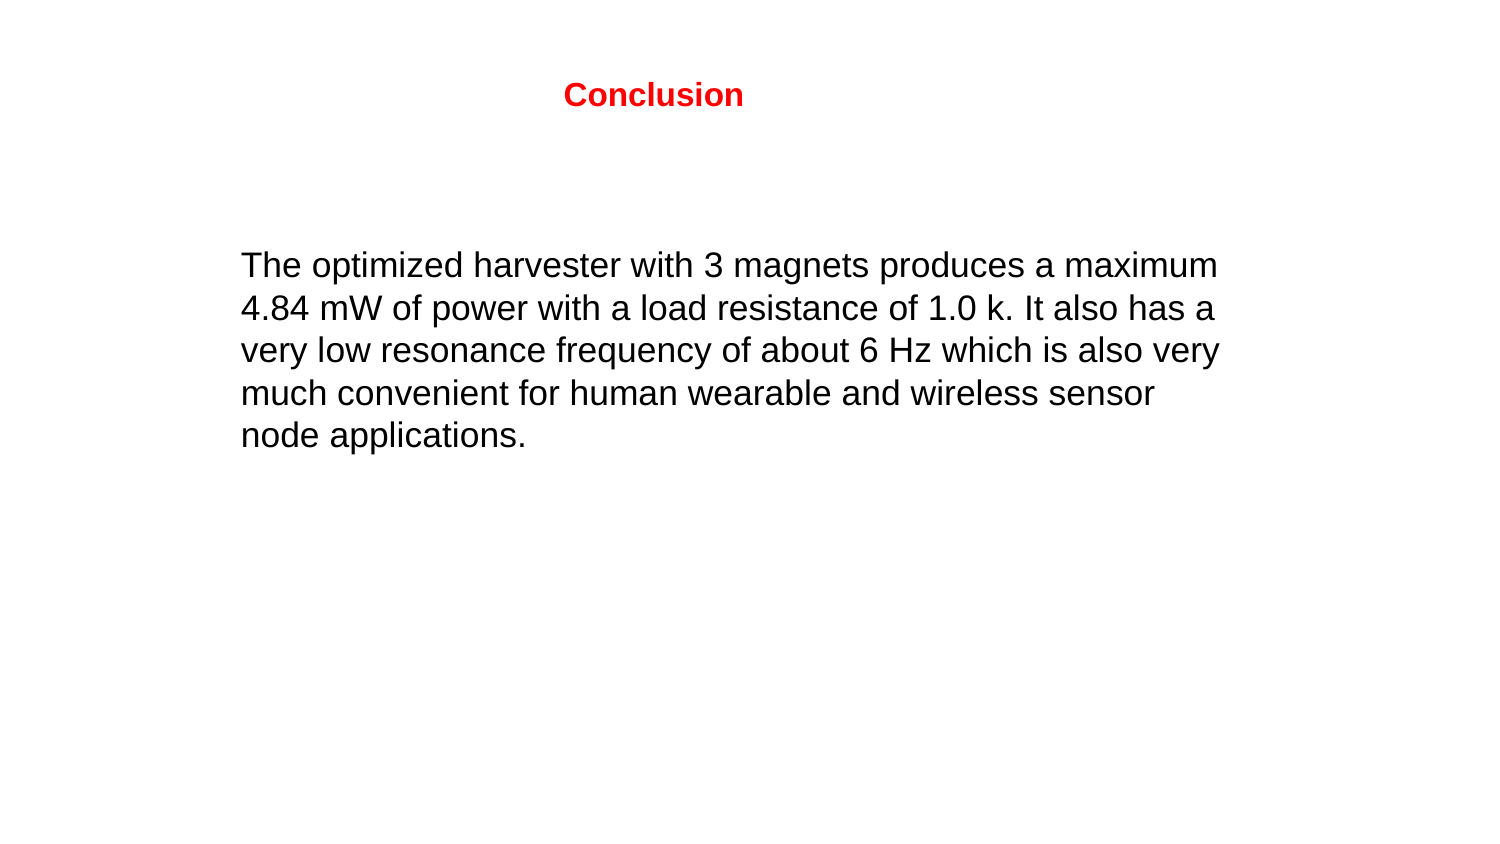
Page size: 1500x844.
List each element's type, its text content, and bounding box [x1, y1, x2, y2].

text_box Conclusion [548, 57, 1131, 128]
text_box The optimized harvester with 3 magnets produces a maximum 4.84 mW of power with a load resistance of 1.0 k. It also has a very low resonance frequency of about 6 Hz which is also very much convenient for human wearable and wireless sensor node applications. [225, 227, 1256, 470]
